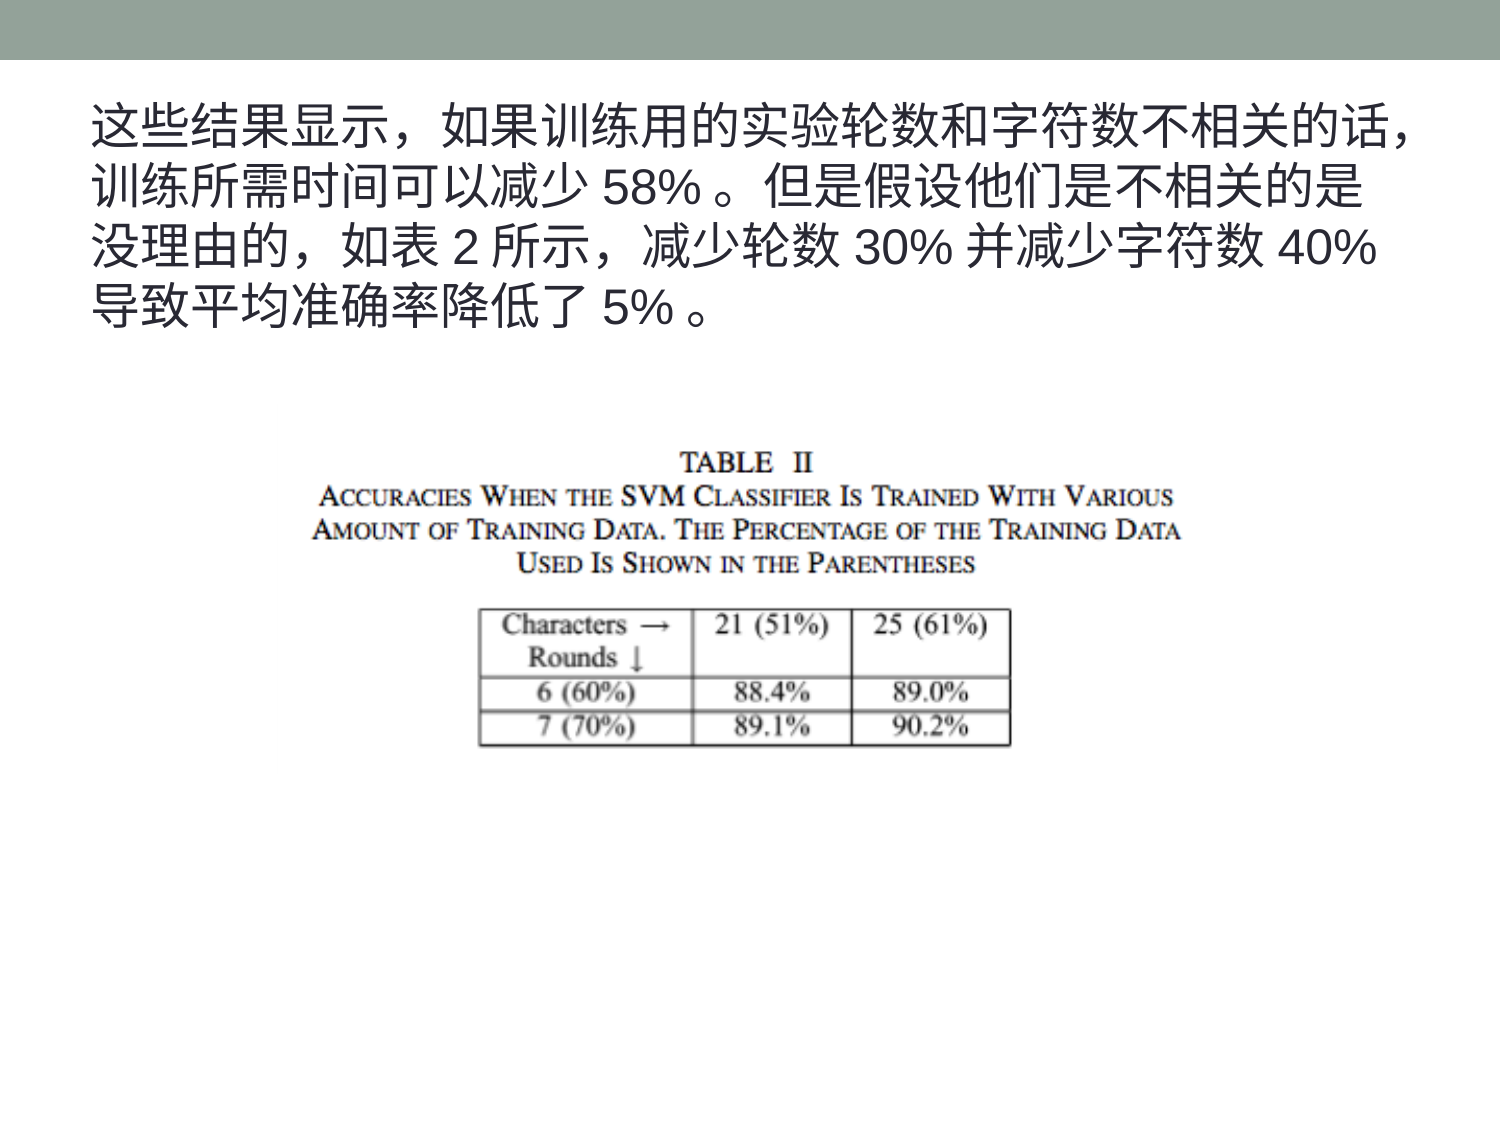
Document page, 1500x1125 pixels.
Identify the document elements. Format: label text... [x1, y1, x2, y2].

list 这些结果显示，如果训练用的实验轮数和字符数不相关的话，训练所需时间可以减少58%。但是假设他们是不相关的是没理由的，如表2所示，减少轮数30%并减少字符数40%导致平均准确率降低了5%。 [75, 87, 1425, 1063]
picture [276, 404, 1238, 774]
